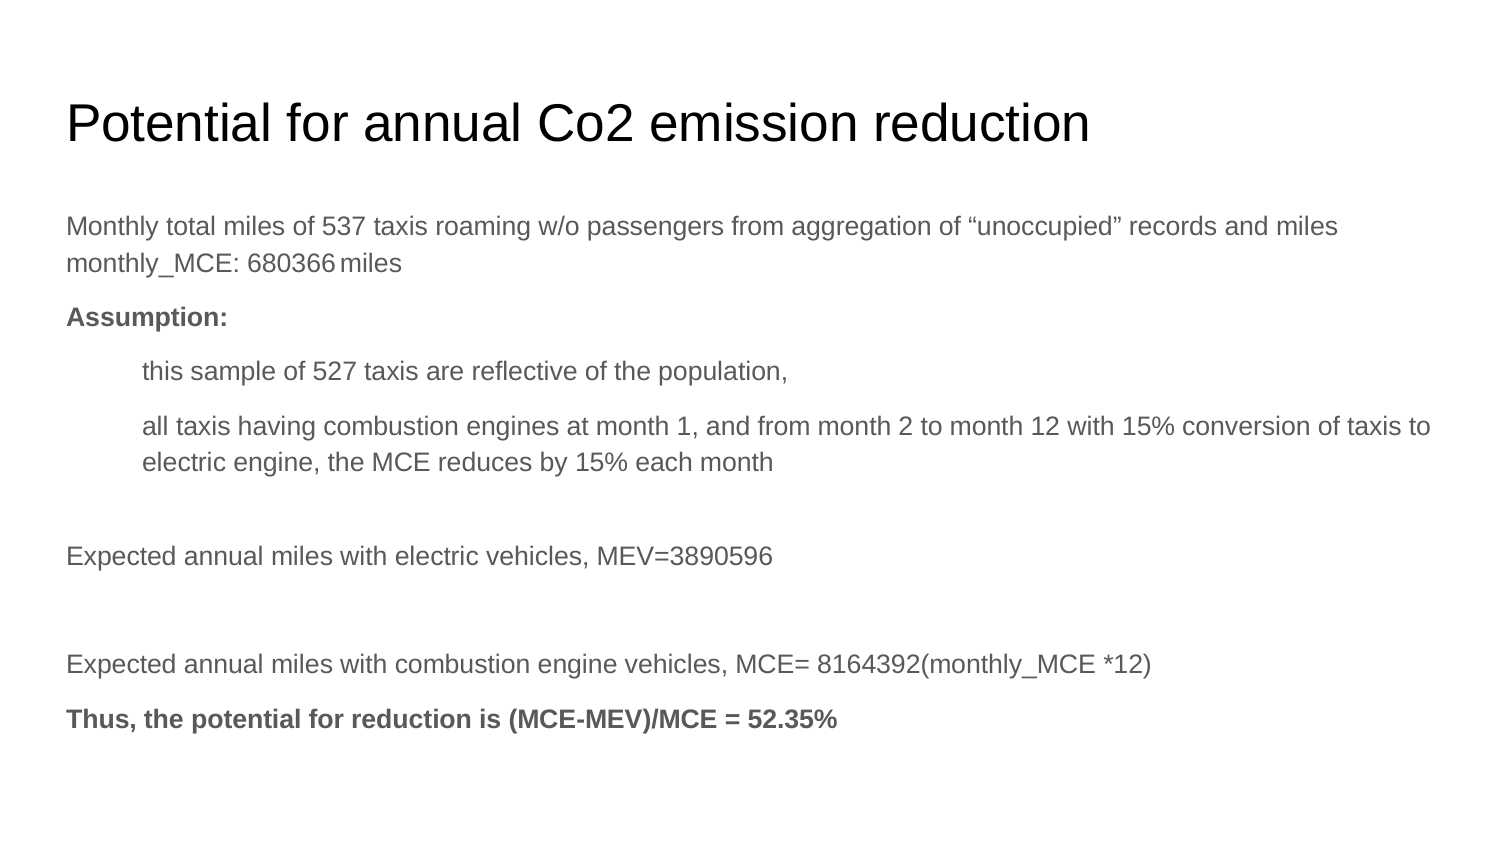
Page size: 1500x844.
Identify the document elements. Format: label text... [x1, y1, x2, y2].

list Monthly total miles of 537 taxis roaming w/o passengers from aggregation of “unoccupied” records and miles monthly_MCE: 680366 miles Assumption: this sample of 527 taxis are reflective of the population, all taxis having combustion engines at month 1, and from month 2 to month 12 with 15% conversion of taxis to electric engine, the MCE reduces by 15% each month Expected annual miles with electric vehicles, MEV=3890596 Expected annual miles with combustion engine vehicles, MCE= 8164392(monthly_MCE *12) Thus, the potential for reduction is (MCE-MEV)/MCE = 52.35% [51, 189, 1449, 750]
title Potential for annual Co2 emission reduction [51, 72, 1449, 167]
